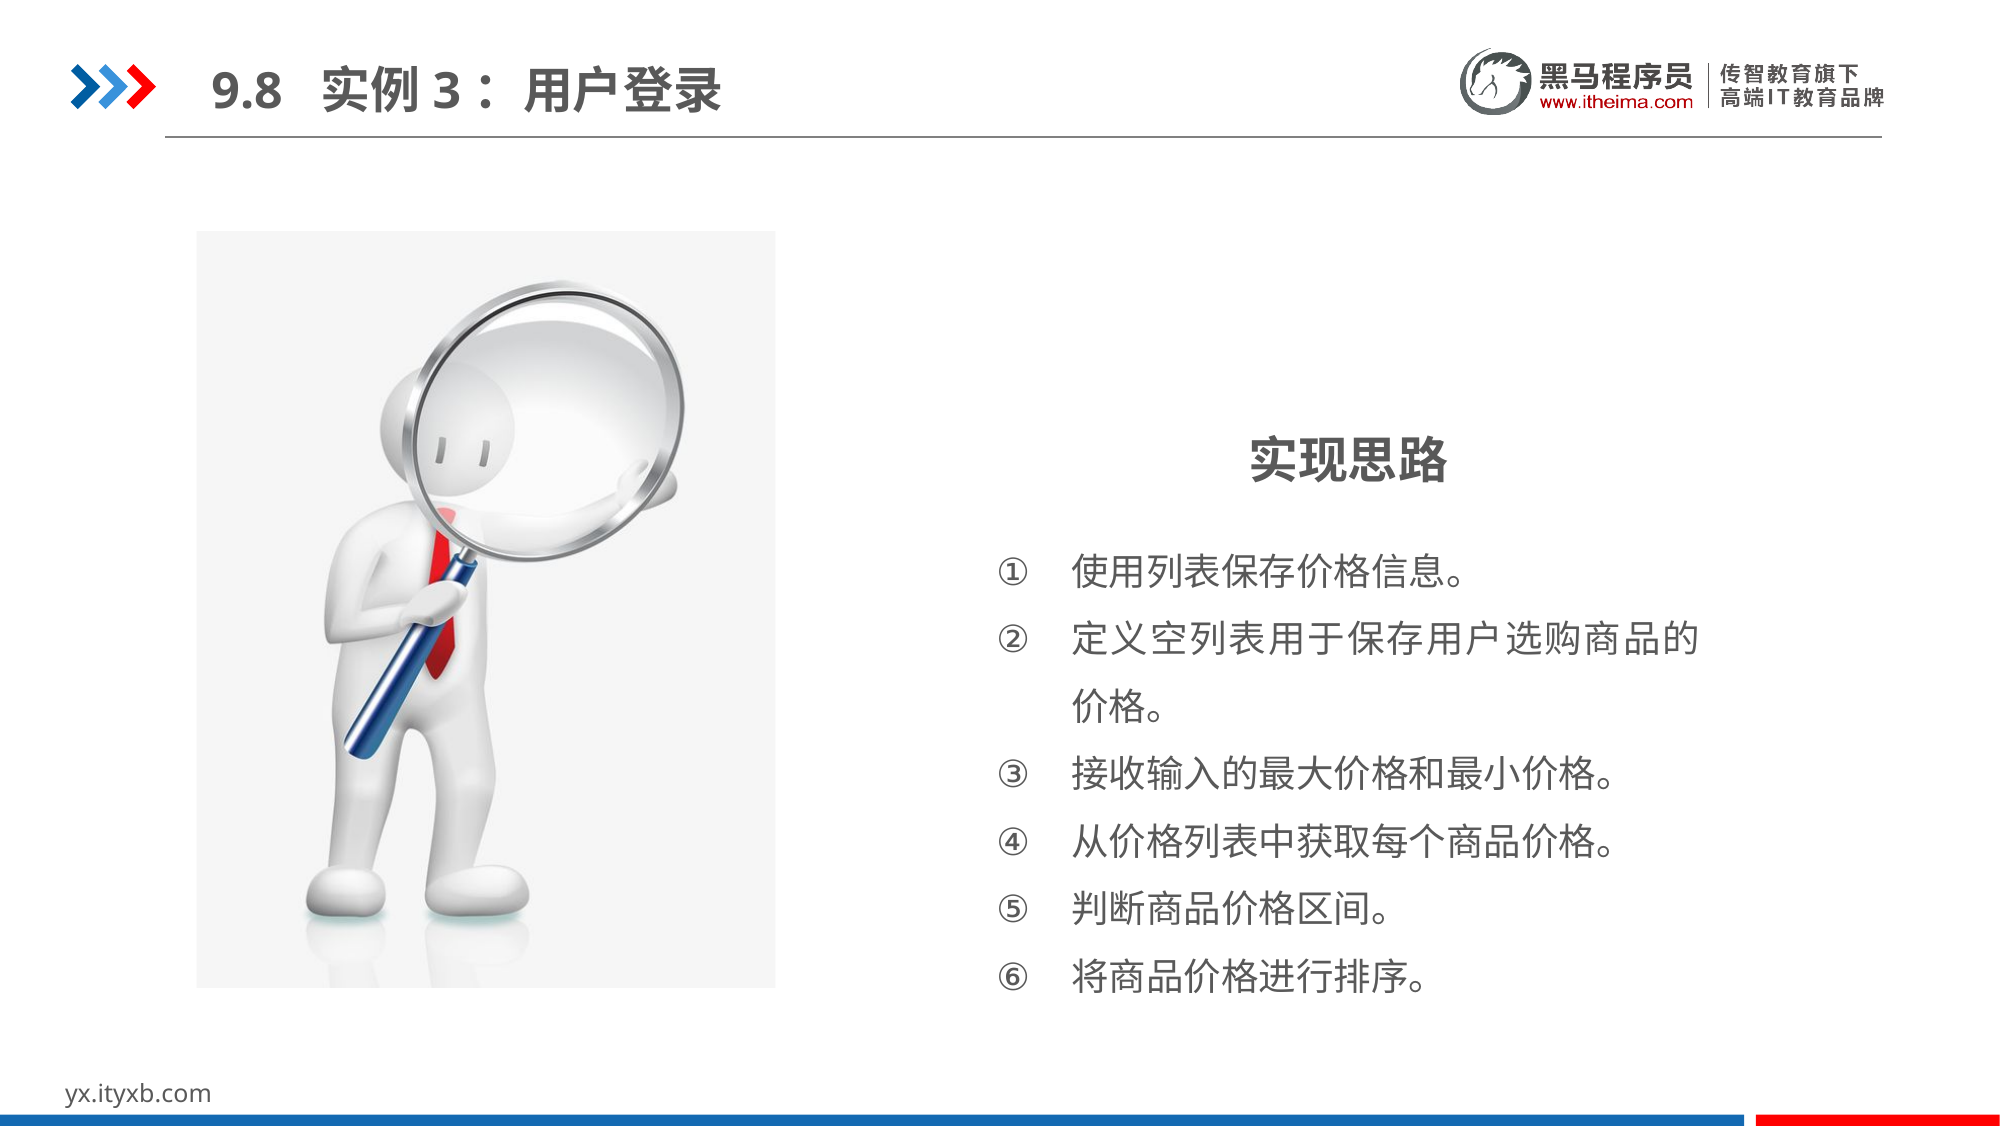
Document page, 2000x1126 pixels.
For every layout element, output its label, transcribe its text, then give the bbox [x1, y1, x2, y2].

text_box 使用列表保存价格信息。 定义空列表用于保存用户选购商品的价格。 接收输入的最大价格和最小价格。 从价格列表中获取每个商品价格。 判断商品价格区间。 将商品价格进行排序。 [976, 515, 1721, 1008]
picture [1460, 48, 1887, 115]
text_box 实现思路 [1233, 420, 1464, 496]
text_box 9.8 实例3：用户登录 [196, 42, 1008, 136]
picture [196, 231, 776, 989]
